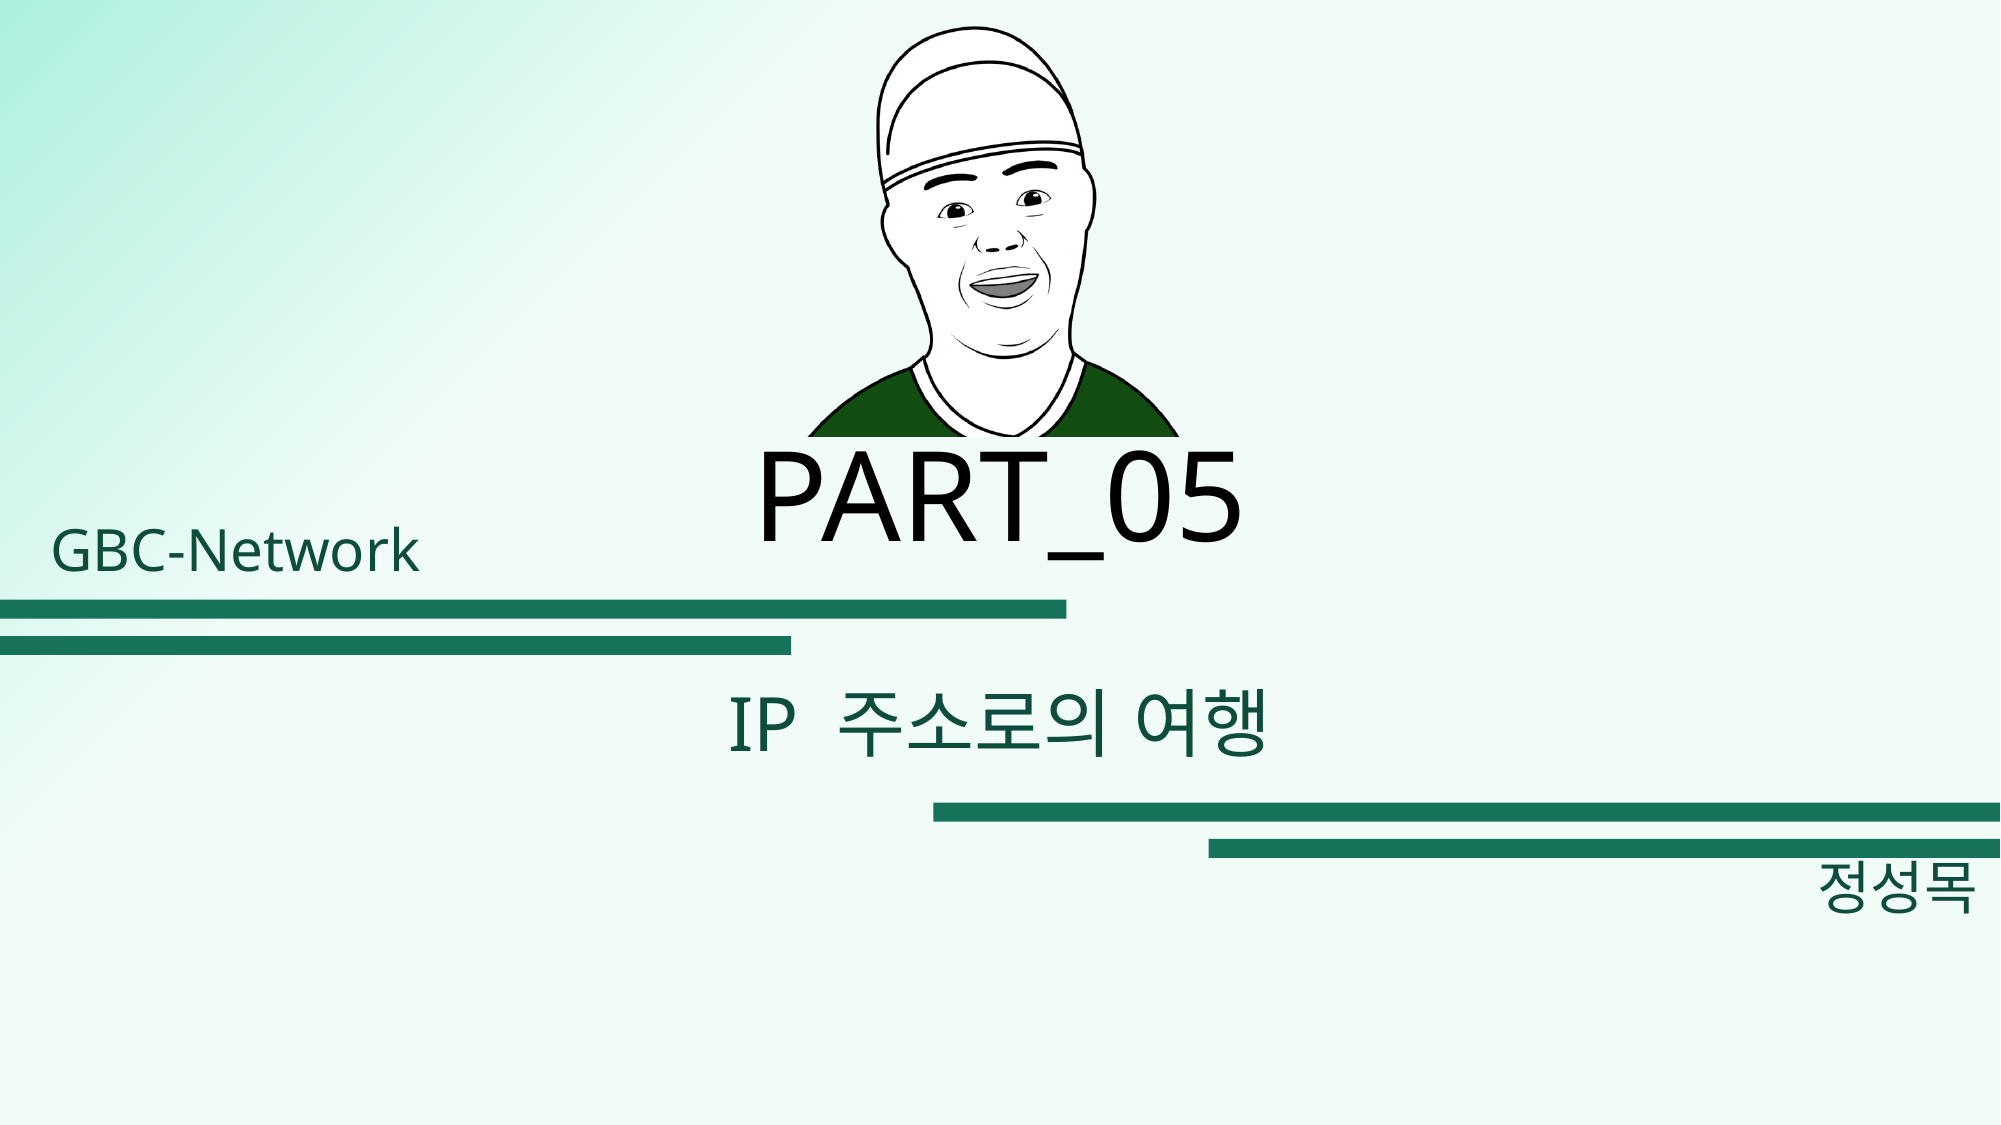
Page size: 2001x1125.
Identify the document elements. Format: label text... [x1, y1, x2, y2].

picture [772, 11, 1199, 184]
subtitle IP 주소로의 여행 [249, 679, 1750, 952]
title PART_05 [249, 184, 1750, 576]
